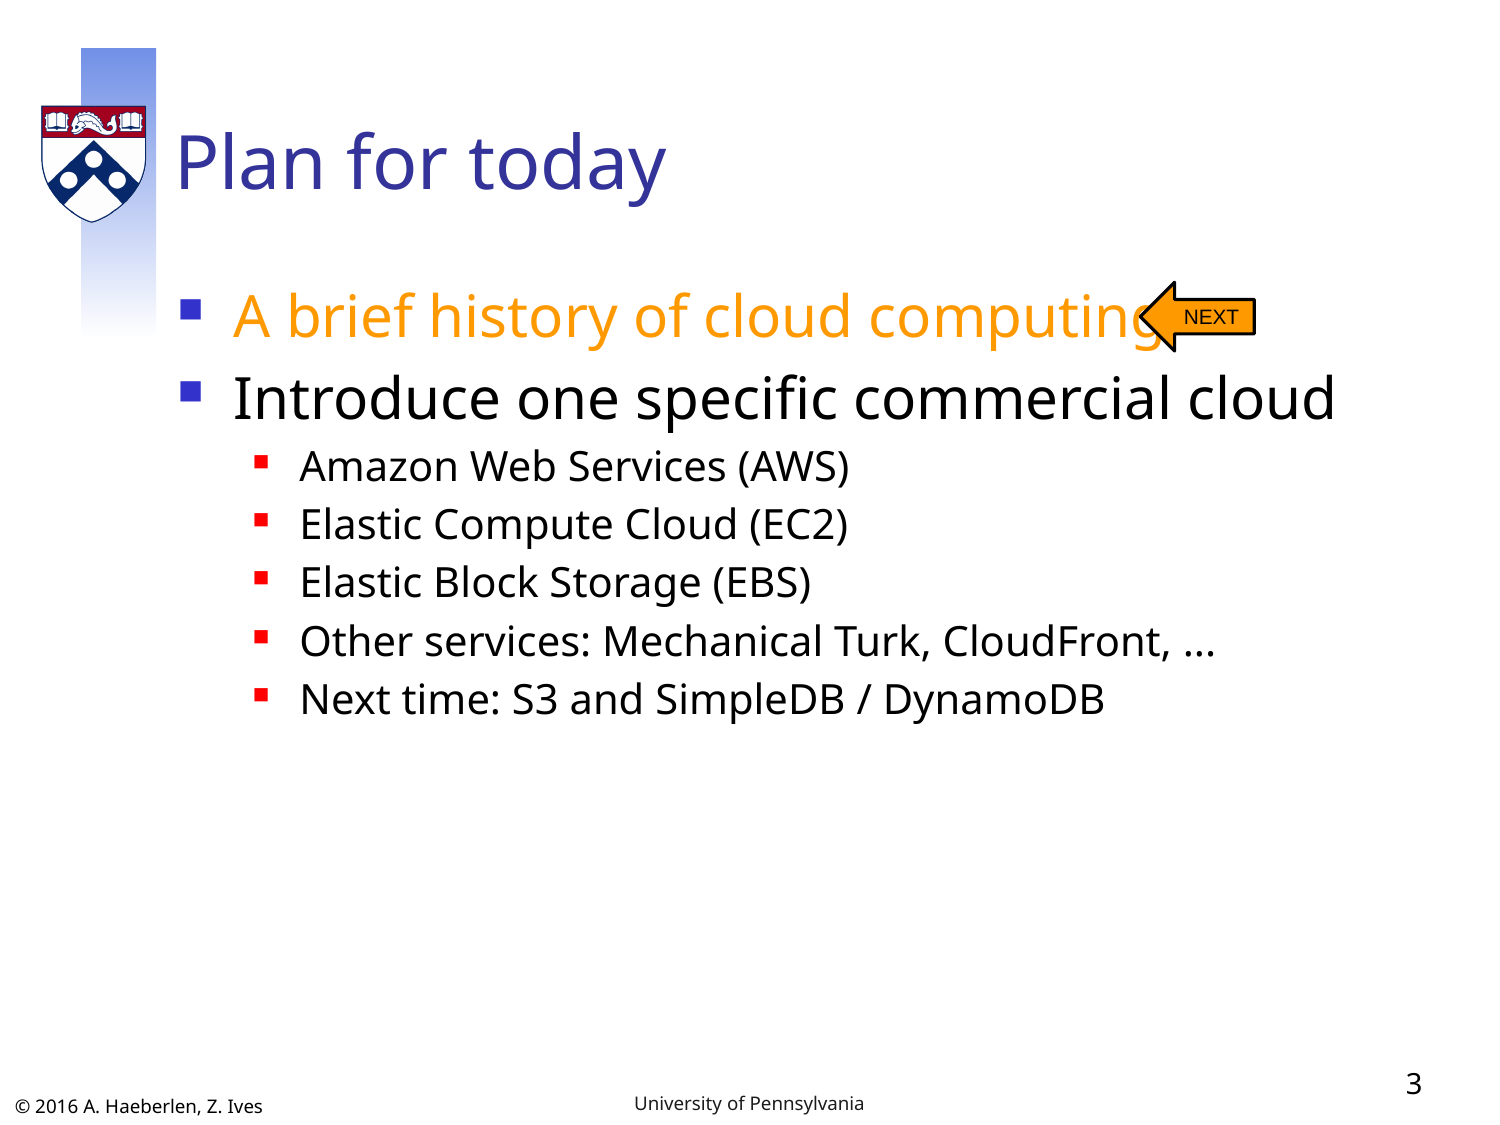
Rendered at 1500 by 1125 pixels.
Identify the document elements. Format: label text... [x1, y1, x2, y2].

slide_number 3 [1124, 1037, 1438, 1113]
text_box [1139, 281, 1255, 352]
list A brief history of cloud computing Introduce one specific commercial cloud Amazon Web Services (AWS) Elastic Compute Cloud (EC2) Elastic Block Storage (EBS) Other services: Mechanical Turk, CloudFront, ... Next time: S3 and SimpleDB / DynamoDB [162, 271, 1438, 1016]
title Plan for today [158, 49, 1438, 213]
footer University of Pennsylvania [512, 1083, 987, 1125]
picture [39, 103, 148, 225]
